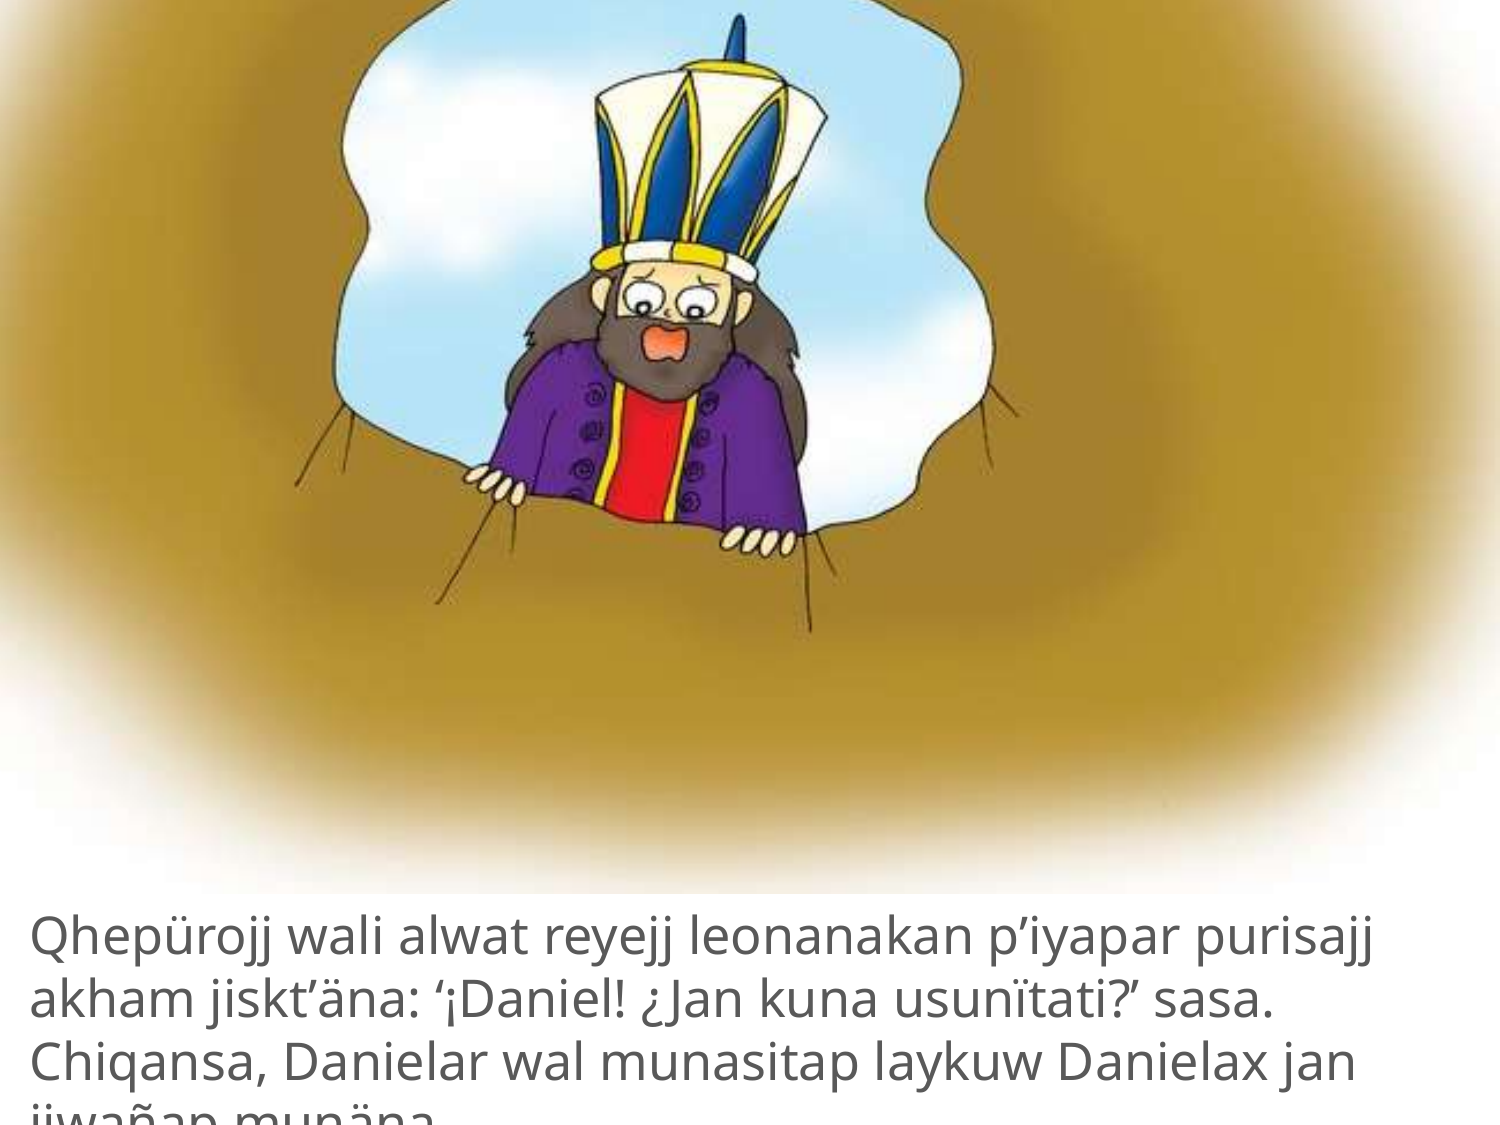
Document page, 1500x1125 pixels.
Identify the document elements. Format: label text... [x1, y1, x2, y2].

picture [0, 0, 1500, 894]
text_box Qhepürojj wali alwat reyejj leonanakan pʼiyapar purisajj akham jisktʼäna: ‘¡Daniel! ¿Jan kuna usunïtati?’ sasa. Chiqansa, Danielar wal munasitap laykuw Danielax jan jiwañap munäna. [14, 900, 1500, 1125]
